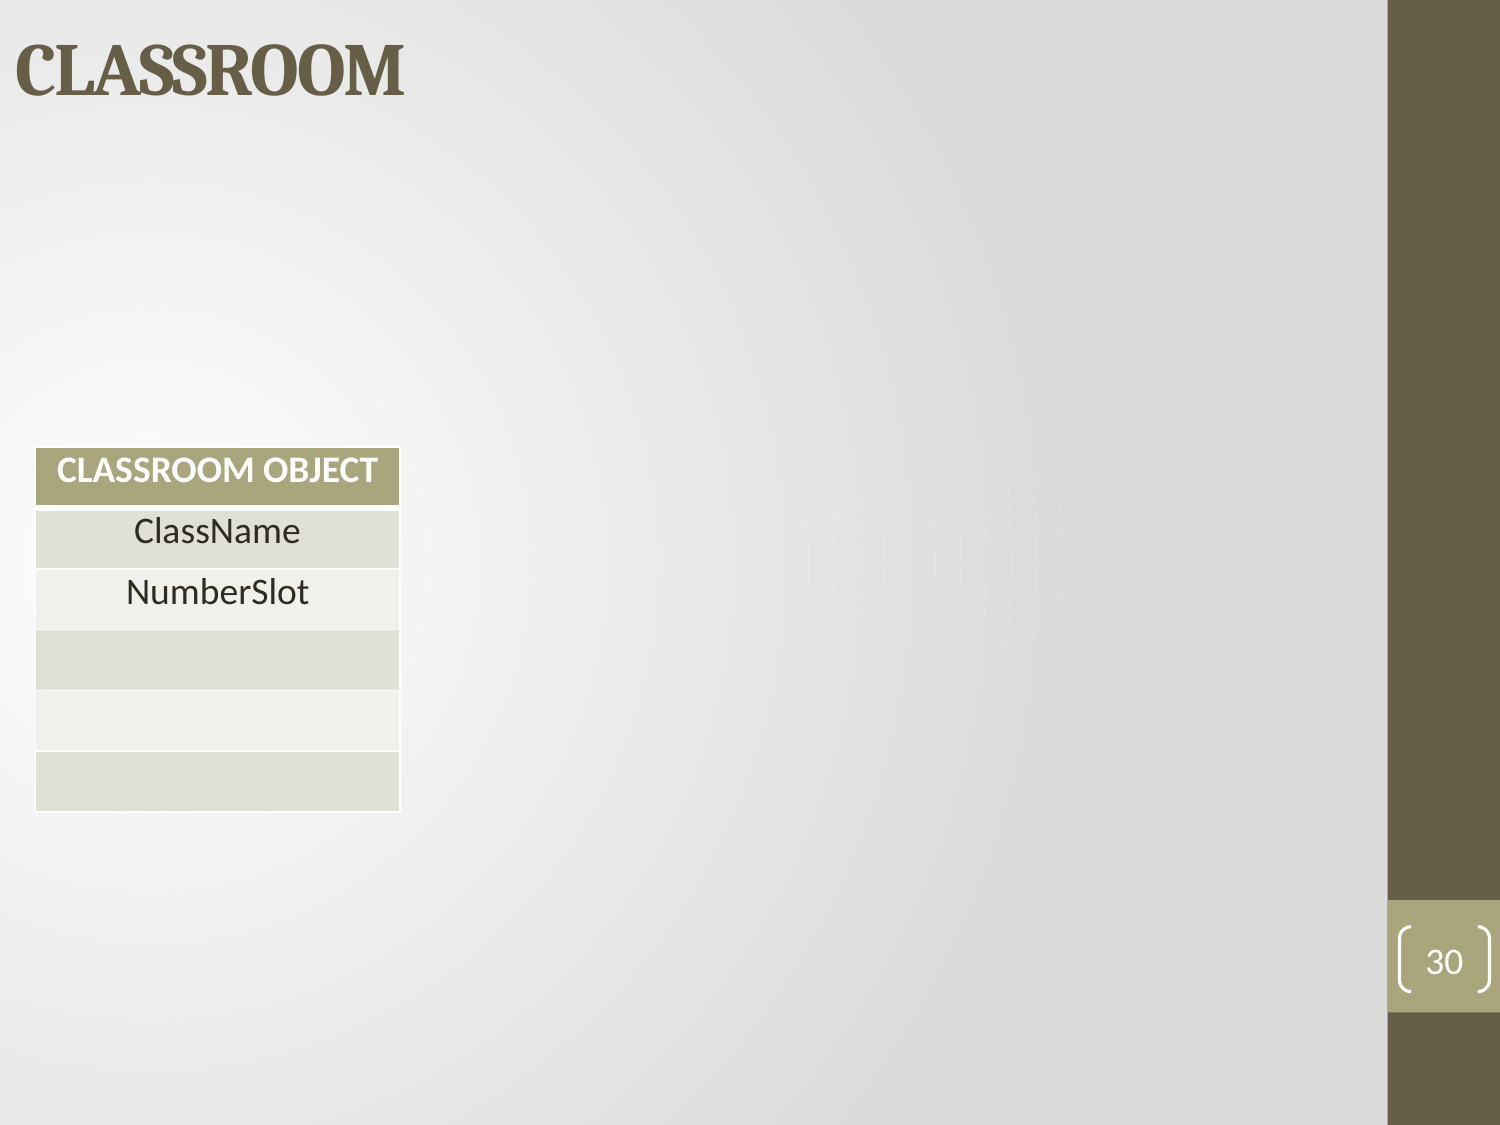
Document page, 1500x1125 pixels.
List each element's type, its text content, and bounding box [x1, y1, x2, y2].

slide_number 30 [1397, 925, 1492, 994]
table_header CLASSROOM OBJECT [36, 448, 399, 505]
title CLASSROOM [0, 0, 438, 132]
table_cell [36, 691, 399, 750]
table_cell [36, 752, 399, 811]
table_cell NumberSlot [36, 570, 399, 629]
table_cell ClassName [36, 511, 399, 568]
table_cell [36, 630, 399, 690]
